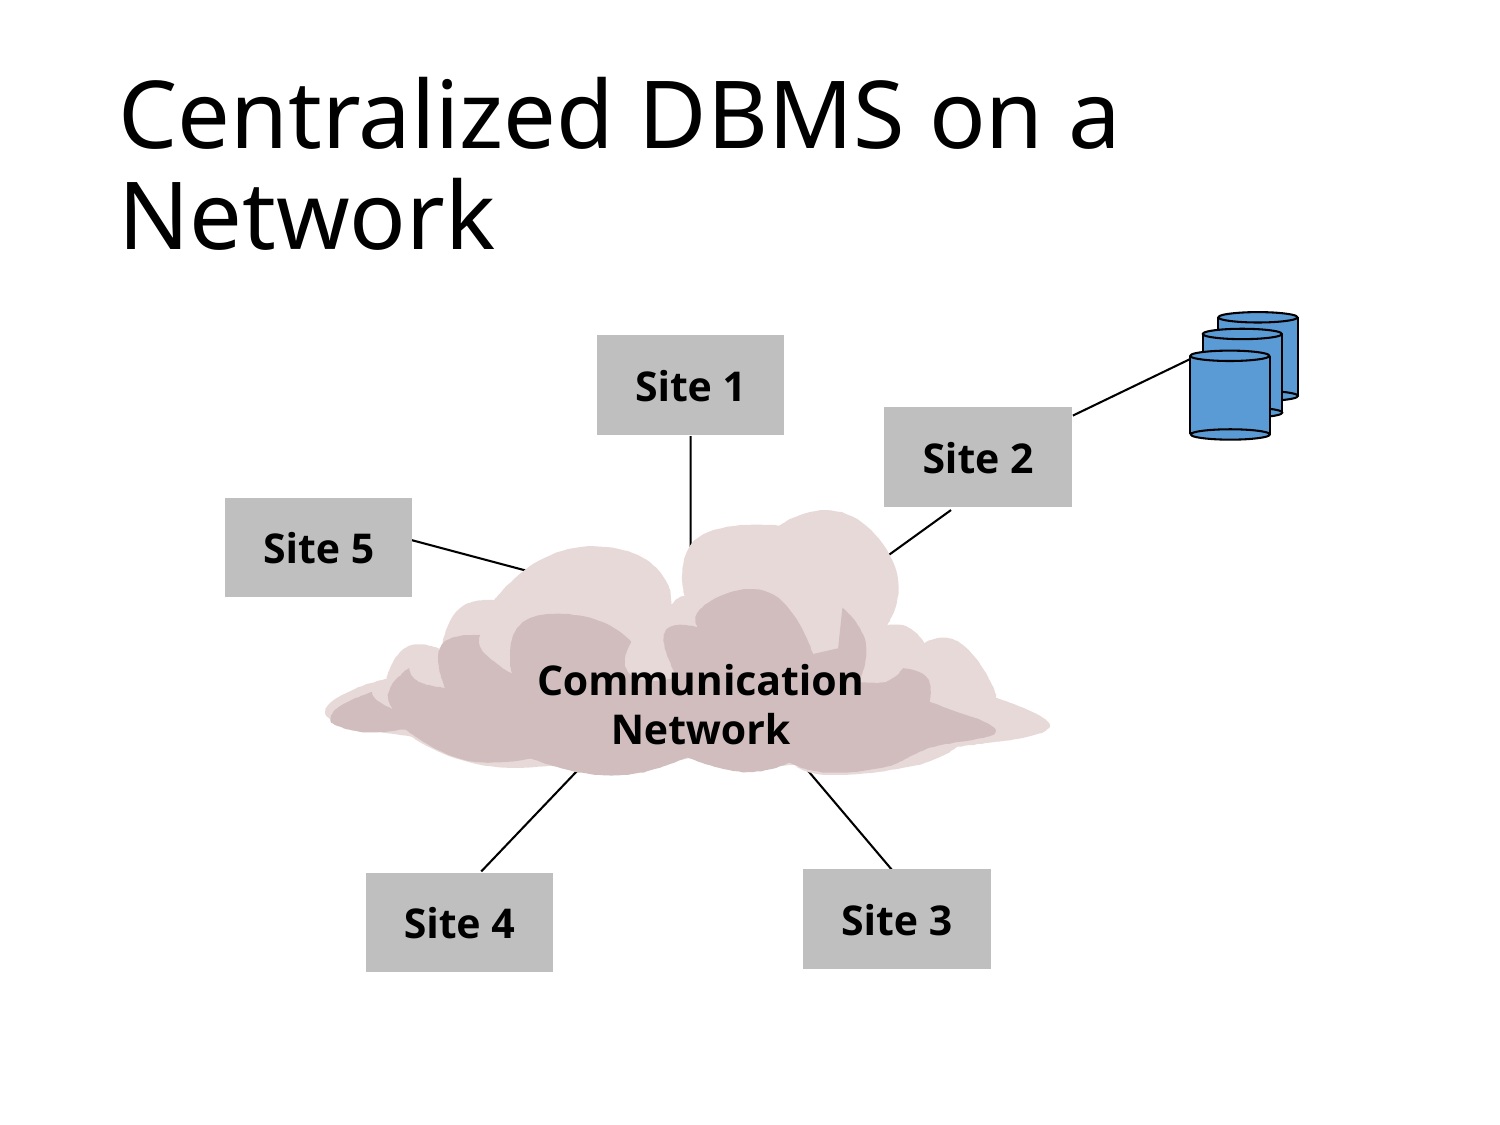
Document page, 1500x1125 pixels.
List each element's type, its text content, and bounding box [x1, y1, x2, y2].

title Centralized DBMS on a Network [103, 59, 1397, 278]
text_box Site 5 [226, 498, 412, 597]
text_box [1190, 350, 1270, 440]
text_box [1202, 328, 1283, 418]
text_box Site 3 [804, 869, 990, 968]
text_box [1218, 312, 1298, 402]
text_box Site 1 [597, 336, 784, 434]
text_box Site 4 [366, 873, 552, 972]
text_box Site 2 [885, 407, 1071, 506]
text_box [324, 509, 1050, 776]
